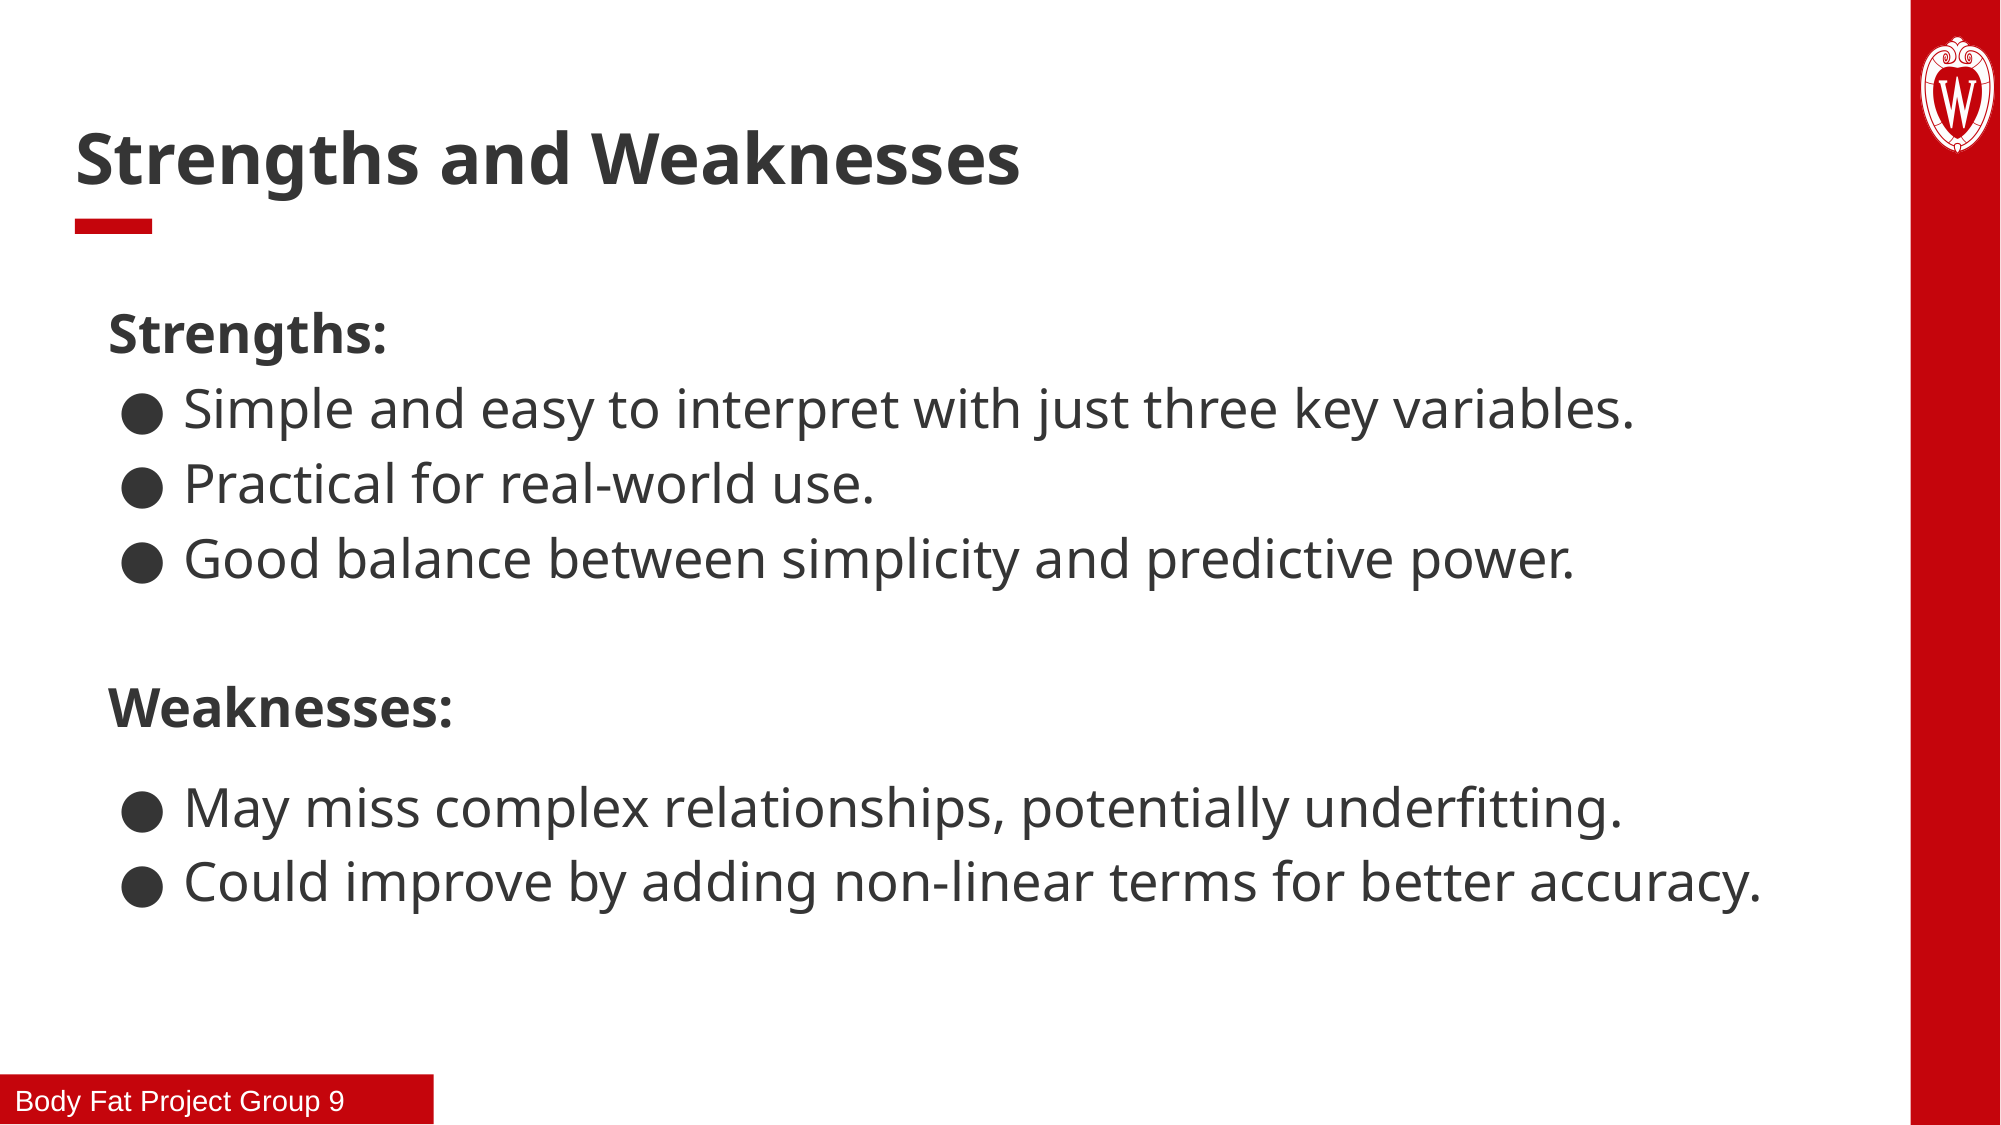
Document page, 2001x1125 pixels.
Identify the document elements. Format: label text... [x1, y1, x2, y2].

title Strengths and Weaknesses [75, 4, 1863, 200]
picture [1920, 36, 1995, 154]
text_box Strengths: Simple and easy to interpret with just three key variables. Practical for real-world use. Good balance between simplicity and predictive power. Weaknesses: May miss complex relationships, potentially underfitting. Could improve by adding non-linear terms for better accuracy. [93, 275, 1817, 1042]
